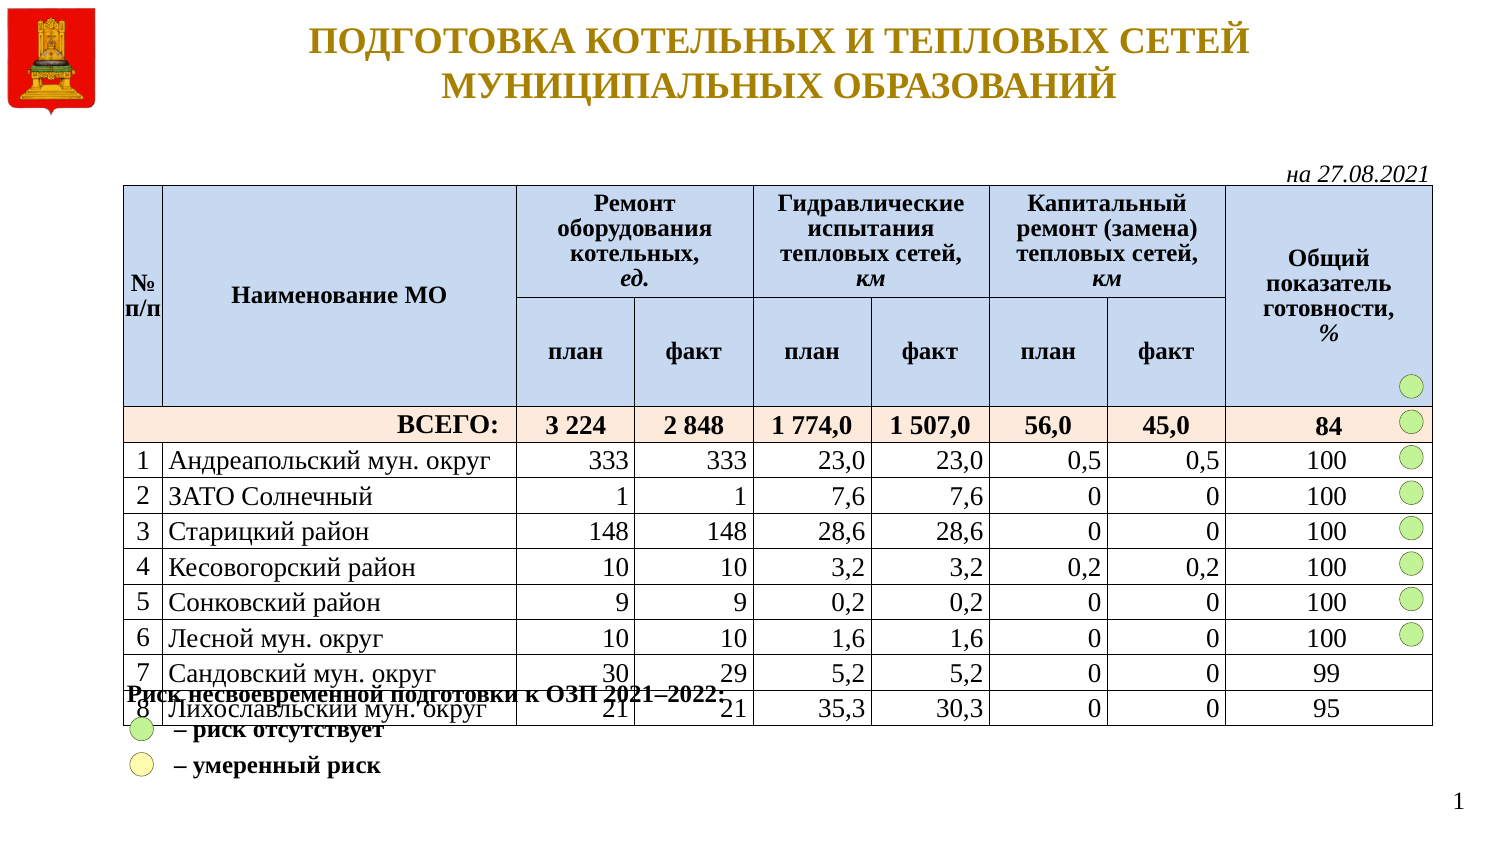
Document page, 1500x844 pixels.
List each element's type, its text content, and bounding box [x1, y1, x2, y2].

table_cell 7,6 [872, 478, 989, 513]
table_cell Кесовогорский район [163, 549, 516, 584]
table_cell факт [1108, 298, 1225, 406]
text_box [1397, 585, 1426, 613]
table_cell 10 [635, 549, 753, 584]
table_cell 0 [1108, 478, 1225, 513]
text_box [1397, 478, 1426, 507]
table_cell 10 [517, 549, 634, 584]
text_box [1397, 549, 1426, 578]
table_cell план [990, 298, 1107, 406]
picture [5, 2, 101, 121]
text_box подготовка котельных и тепловых сетей муниципальных образований [105, 8, 1459, 114]
table_cell 0,2 [754, 585, 871, 619]
text_box [1397, 372, 1426, 401]
table_cell факт [872, 298, 989, 406]
table_cell 8 [147, 715, 159, 725]
table_cell 3 224 [517, 407, 634, 442]
table_cell 10 [635, 620, 753, 654]
table_cell 5,2 [872, 655, 989, 690]
table_cell факт [635, 298, 753, 406]
table_header Наименование МО [163, 186, 516, 406]
table_cell 0 [990, 620, 1107, 654]
table_cell 95 [1226, 691, 1432, 725]
table_cell 5,2 [754, 655, 871, 690]
table_cell 0 [1108, 585, 1225, 619]
table_cell Лесной мун. округ [163, 620, 516, 654]
table_header № п/п [124, 186, 162, 406]
text_box – умеренный риск [159, 740, 455, 786]
table_cell 100 [1226, 514, 1432, 548]
table_cell план [517, 298, 634, 406]
table_cell 0,2 [1108, 549, 1225, 584]
table_cell 0 [990, 478, 1107, 513]
table_cell 1 774,0 [754, 407, 871, 442]
table_cell 7 [124, 655, 162, 669]
table_cell 21 [635, 715, 753, 725]
table_cell 30 [517, 655, 634, 669]
table_cell 0 [1108, 655, 1225, 690]
table_cell 2 [124, 478, 162, 513]
table_cell 1 [124, 443, 162, 477]
table_cell 56,0 [990, 407, 1107, 442]
table_cell 1 [635, 478, 753, 513]
text_box [1397, 620, 1426, 649]
text_box – риск отсутствует [159, 705, 455, 740]
text_box [127, 715, 156, 743]
table_cell 3,2 [872, 549, 989, 584]
table_cell 5 [124, 585, 162, 619]
table_header Ремонт оборудования котельных, ед. [517, 186, 753, 297]
table_cell Сандовский мун. округ [163, 655, 516, 669]
table_cell 100 [1226, 585, 1432, 619]
table_cell 0,2 [990, 549, 1107, 584]
table_cell 28,6 [754, 514, 871, 548]
text_box на 27.08.2021 [1269, 150, 1447, 195]
table_cell 0 [990, 585, 1107, 619]
table_cell 148 [635, 514, 753, 548]
table_cell 333 [517, 443, 634, 477]
table_cell 99 [1226, 655, 1432, 690]
table_cell 0,5 [990, 443, 1107, 477]
table_cell 7,6 [754, 478, 871, 513]
table_cell Андреапольский мун. округ [163, 443, 516, 477]
table_cell 1,6 [872, 620, 989, 654]
table_cell 148 [517, 514, 634, 548]
table_cell 28,6 [872, 514, 989, 548]
table_cell ЗАТО Солнечный [163, 478, 516, 513]
table_cell 21 [517, 715, 634, 725]
text_box Риск несвоевременной подготовки к ОЗП 2021–2022: [112, 669, 792, 715]
table_cell 0,2 [872, 585, 989, 619]
table_cell 23,0 [754, 443, 871, 477]
table_cell 1,6 [754, 620, 871, 654]
table_cell 8 [124, 715, 136, 725]
table_cell 9 [635, 585, 753, 619]
table_cell 10 [517, 620, 634, 654]
table_cell 0 [1108, 514, 1225, 548]
table_cell 30,3 [872, 691, 989, 725]
table_cell 3 [124, 514, 162, 548]
text_box [1397, 407, 1426, 436]
table_cell 100 [1226, 478, 1432, 513]
table_cell 100 [1226, 443, 1432, 477]
table_cell ВСЕГО: [124, 407, 516, 442]
table_cell Старицкий район [163, 514, 516, 548]
table_header Общий показатель готовности, % [1226, 186, 1432, 406]
table_cell 0,5 [1108, 443, 1225, 477]
table_cell 0 [1108, 691, 1225, 725]
table_cell Лихославльский мун. округ [455, 715, 516, 725]
table_cell 6 [124, 620, 162, 654]
table_cell 4 [124, 549, 162, 584]
table_cell план [754, 298, 871, 406]
table_cell 35,3 [754, 691, 871, 725]
table_cell 0 [990, 655, 1107, 690]
table_cell 1 [517, 478, 634, 513]
table_cell 29 [635, 655, 753, 669]
text_box [127, 750, 156, 779]
table_cell 3,2 [754, 549, 871, 584]
table_cell 333 [635, 443, 753, 477]
table_cell Сонковский район [163, 585, 516, 619]
table_cell 23,0 [872, 443, 989, 477]
table_cell 0 [990, 514, 1107, 548]
table_cell 0 [1108, 620, 1225, 654]
table_header Капитальный ремонт (замена) тепловых сетей, км [990, 186, 1225, 297]
text_box [1397, 443, 1426, 472]
table_cell 1 507,0 [872, 407, 989, 442]
table_cell 45,0 [1108, 407, 1225, 442]
text_box 1 [1435, 776, 1483, 824]
table_cell 2 848 [635, 407, 753, 442]
text_box [1397, 514, 1426, 543]
table_cell 100 [1226, 620, 1432, 654]
table_header Гидравлические испытания тепловых сетей, км [754, 186, 989, 297]
table_cell 9 [517, 585, 634, 619]
table_cell 0 [990, 691, 1107, 725]
table_cell 84 [1226, 407, 1432, 442]
table_cell 100 [1226, 549, 1432, 584]
